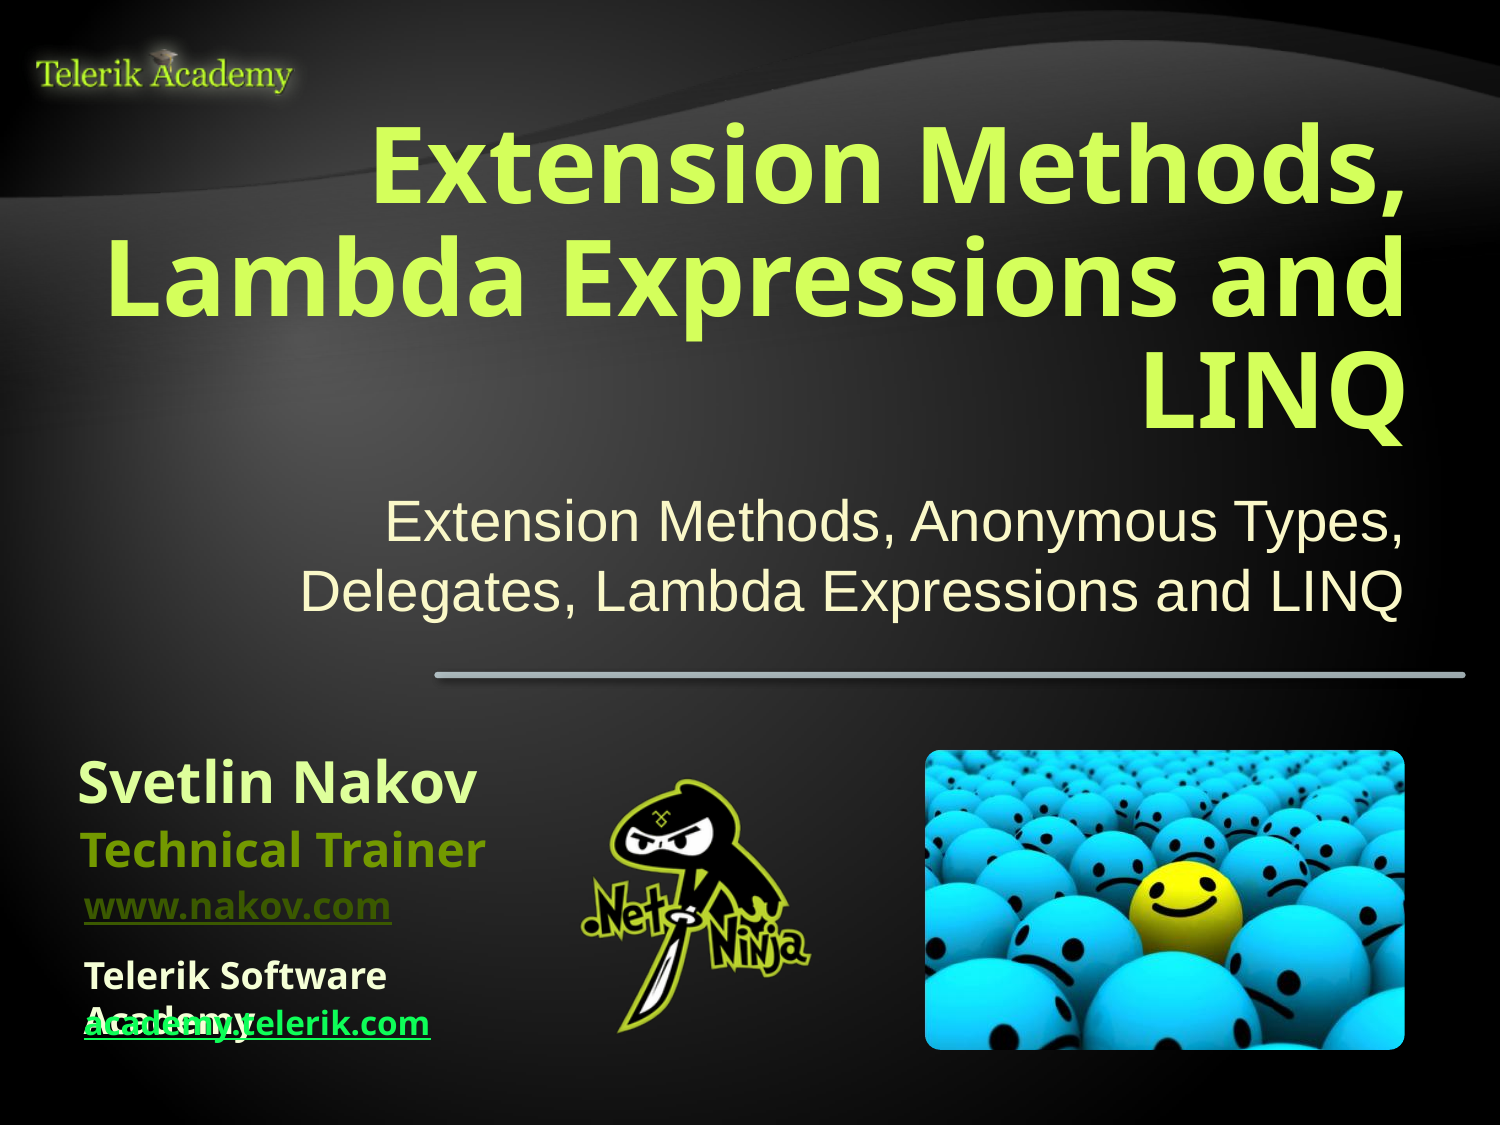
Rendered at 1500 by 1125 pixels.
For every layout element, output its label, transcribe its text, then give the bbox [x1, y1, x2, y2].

subtitle Extension Methods, Anonymous Types, Delegates, Lambda Expressions and LINQ [86, 474, 1422, 632]
title Extension Methods, Lambda Expressions and LINQ [75, 200, 1425, 450]
text_box www.nakov.com [68, 874, 563, 940]
text_box Technical Trainer [64, 812, 563, 885]
text_box Telerik Software Academy [68, 944, 563, 994]
text_box Svetlin Nakov [62, 737, 563, 823]
picture [0, 0, 1500, 1125]
text_box academy.telerik.com [68, 994, 563, 1055]
